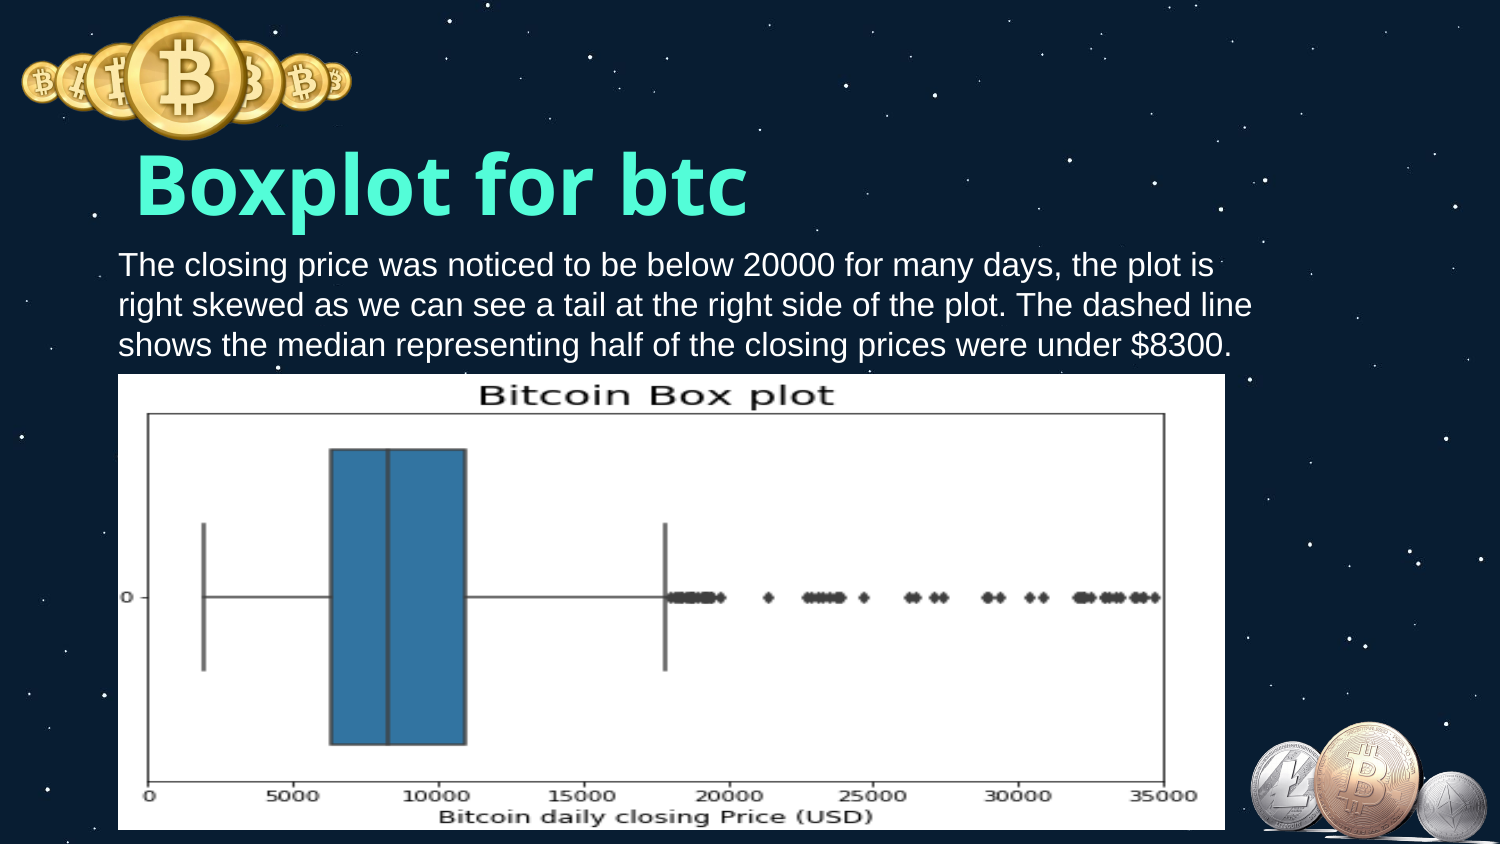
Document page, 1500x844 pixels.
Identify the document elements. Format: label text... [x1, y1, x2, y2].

title Boxplot for btc [118, 117, 1382, 212]
list The closing price was noticed to be below 20000 for many days, the plot is right skewed as we can see a tail at the right side of the plot. The dashed line shows the median representing half of the closing prices were under $8300. [118, 228, 1270, 375]
picture [0, 0, 1500, 844]
